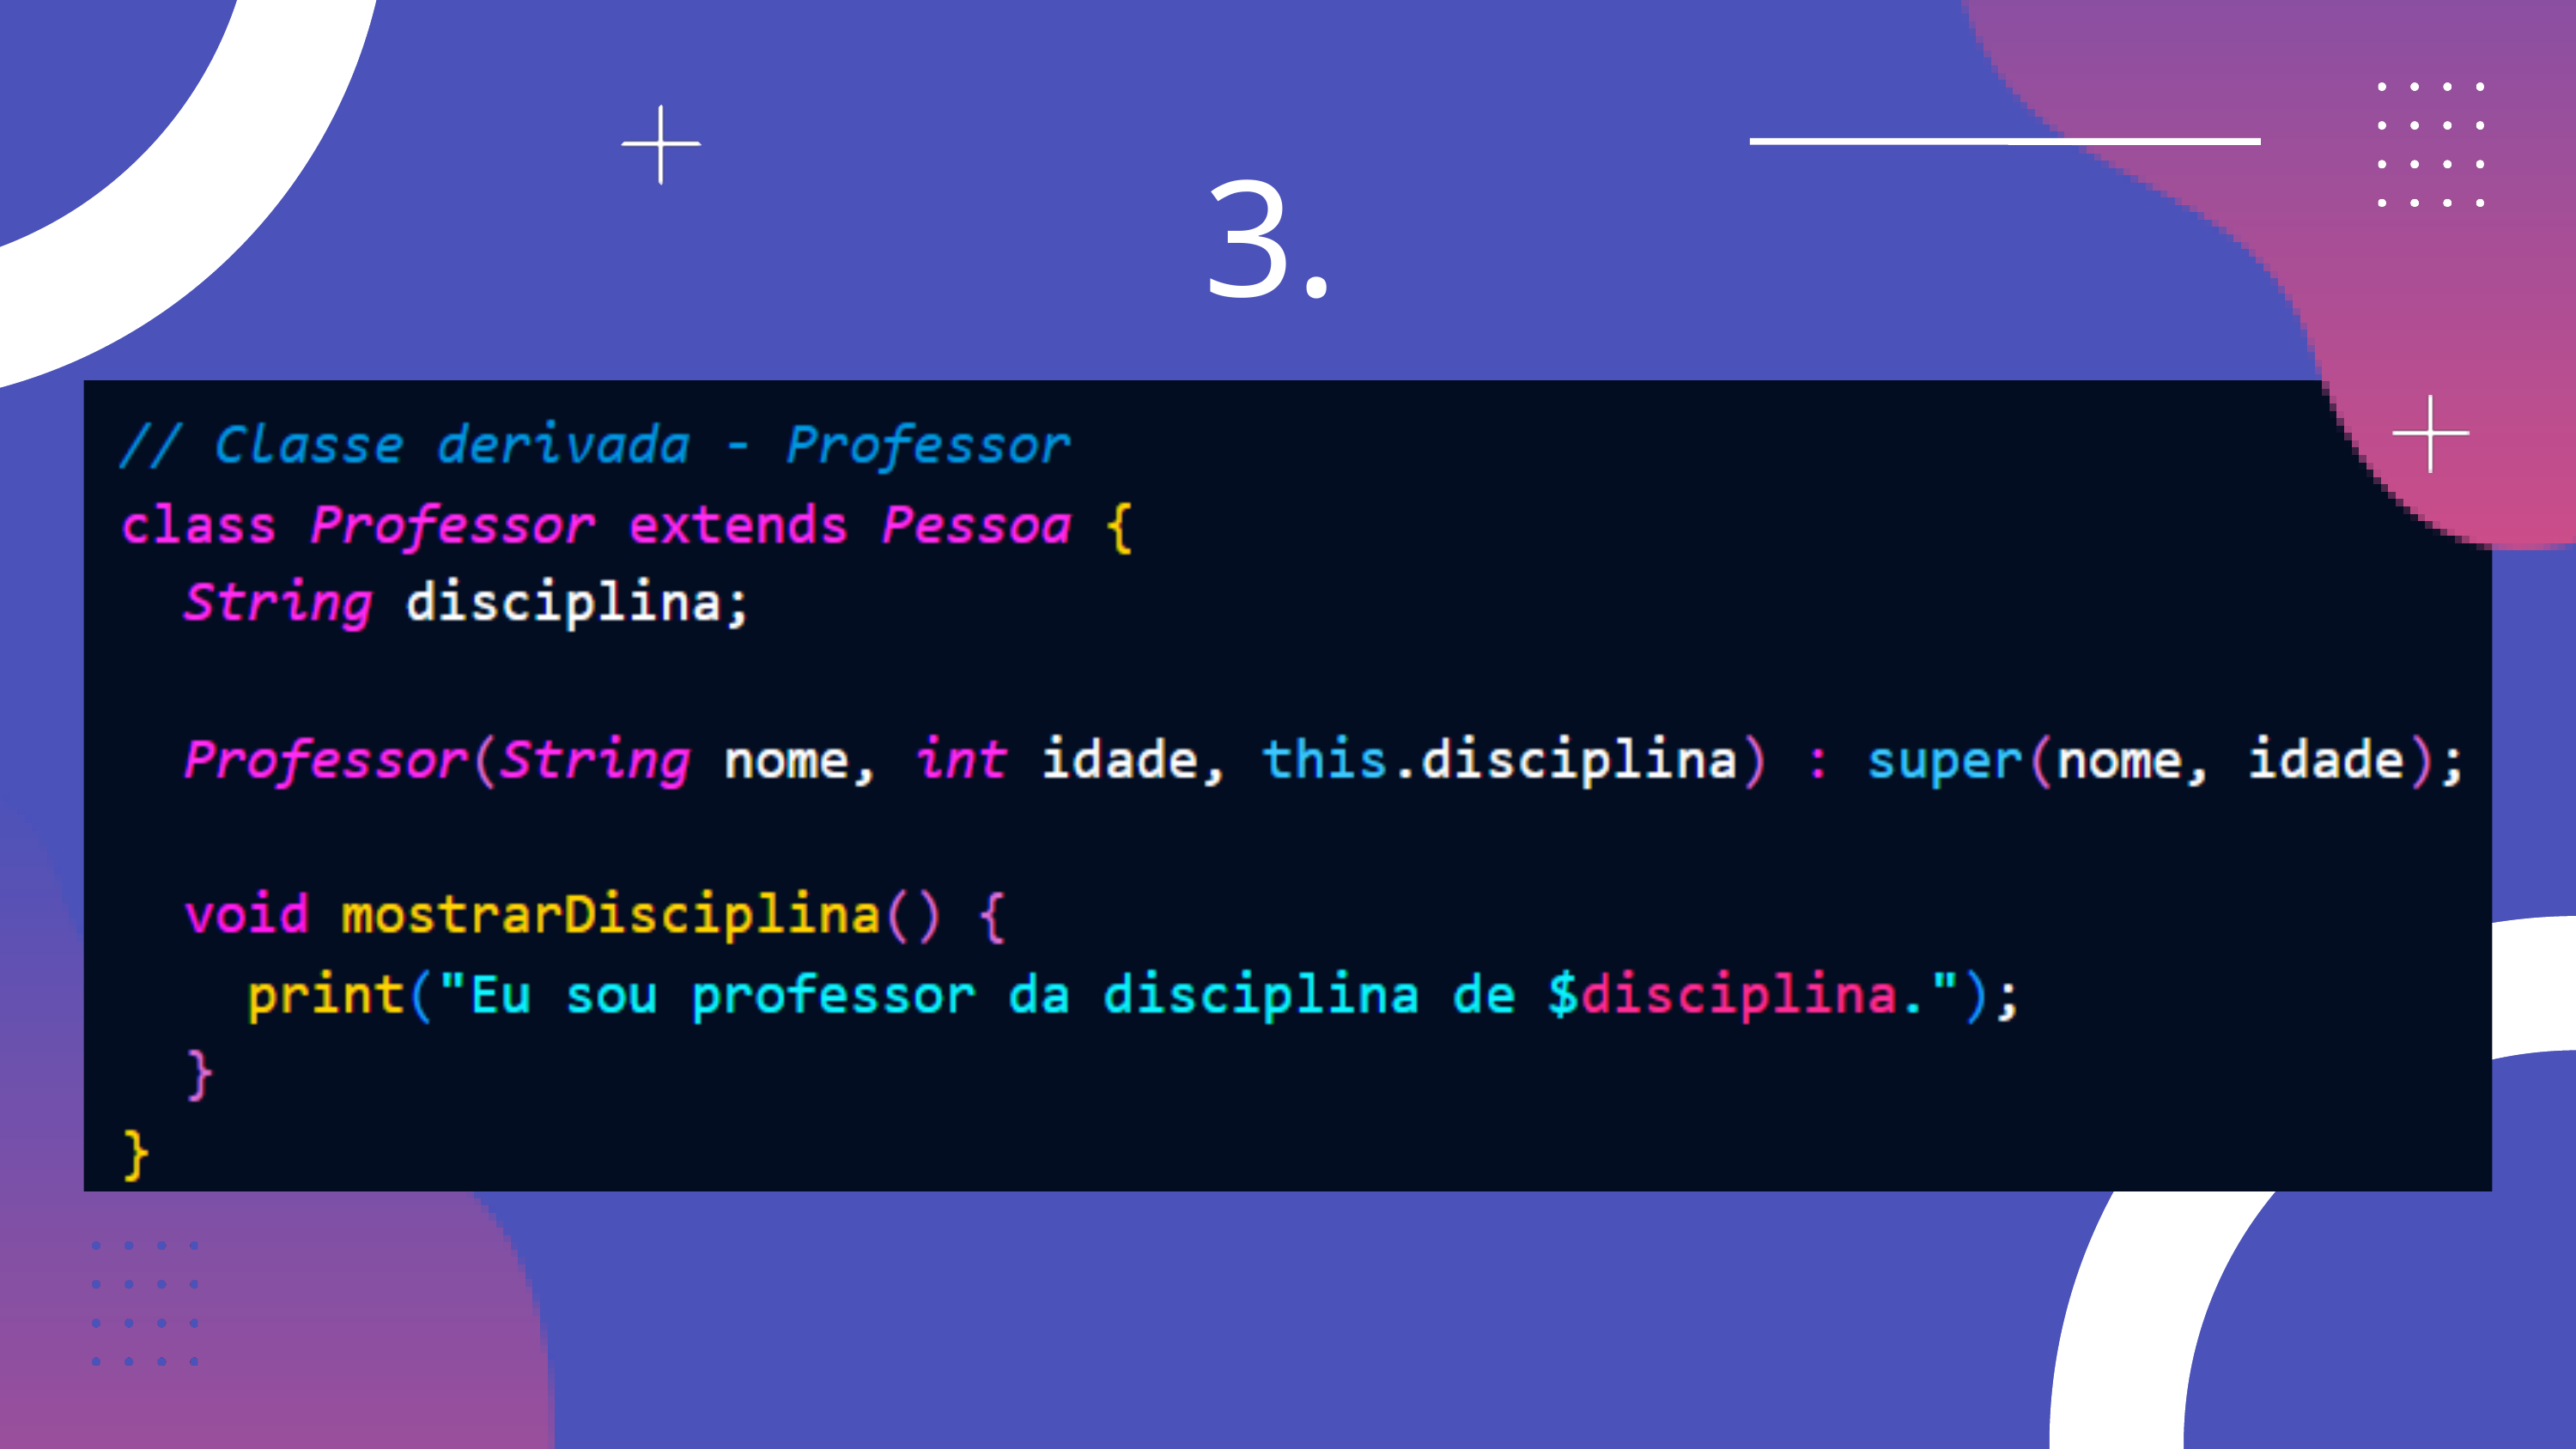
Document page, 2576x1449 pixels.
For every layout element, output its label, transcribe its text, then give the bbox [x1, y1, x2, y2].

text_box [0, 662, 636, 1449]
text_box [1940, 0, 2576, 786]
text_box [2114, 982, 2576, 1449]
text_box [92, 1241, 198, 1366]
text_box 3. [1203, 179, 1373, 330]
text_box [2378, 82, 2484, 207]
text_box [621, 104, 702, 185]
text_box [0, 0, 326, 339]
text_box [83, 380, 2493, 1191]
